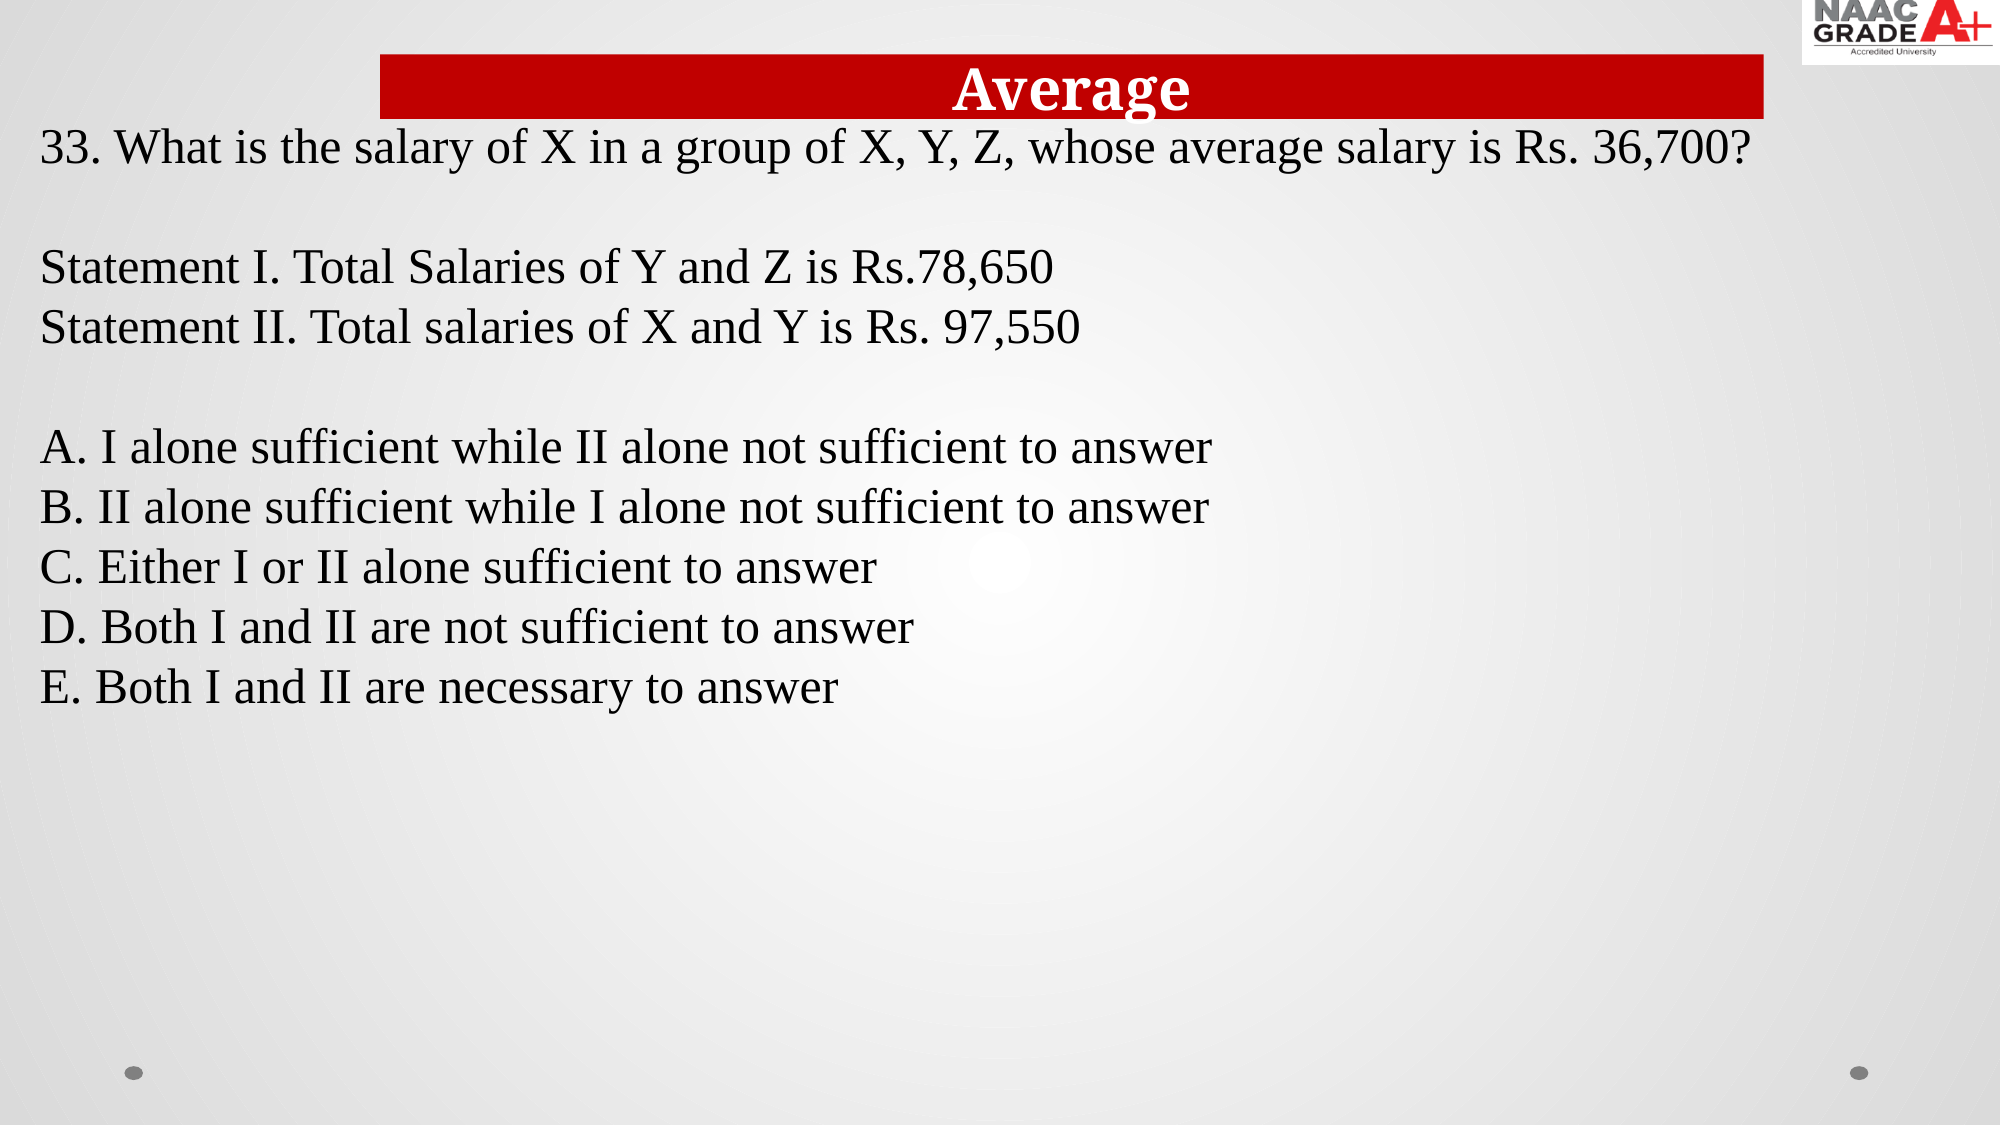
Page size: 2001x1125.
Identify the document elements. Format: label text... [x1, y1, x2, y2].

text_box 33. What is the salary of X in a group of X, Y, Z, whose average salary is Rs. 36,700? Statement I. Total Salaries of Y and Z is Rs.78,650 Statement II. Total salaries of X and Y is Rs. 97,550 A. I alone sufficient while II alone not sufficient to answer B. II alone sufficient while I alone not sufficient to answer C. Either I or II alone sufficient to answer D. Both I and II are not sufficient to answer E. Both I and II are necessary to answer [24, 106, 1975, 722]
text_box Average [378, 52, 1766, 121]
picture [1801, 0, 2000, 65]
